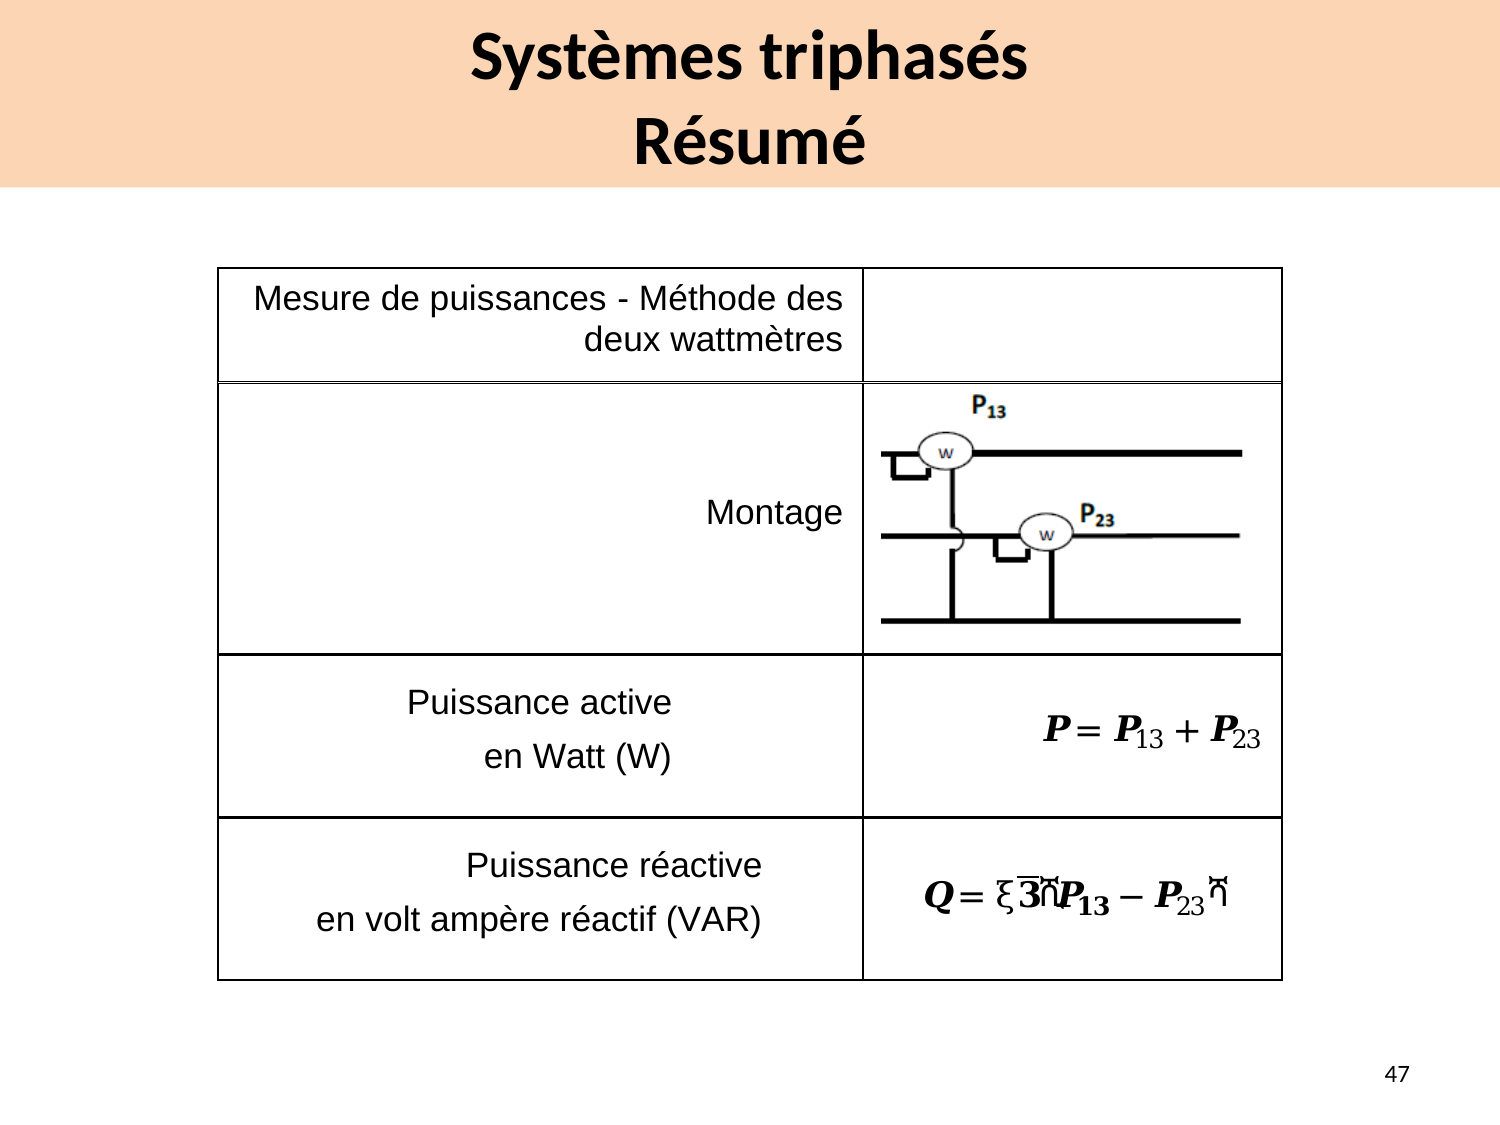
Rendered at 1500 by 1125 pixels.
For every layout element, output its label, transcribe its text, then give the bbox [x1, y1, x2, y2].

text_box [146, 266, 1354, 1023]
title Systèmes triphasés Résumé [0, 0, 1500, 188]
slide_number 47 [1074, 1042, 1425, 1103]
